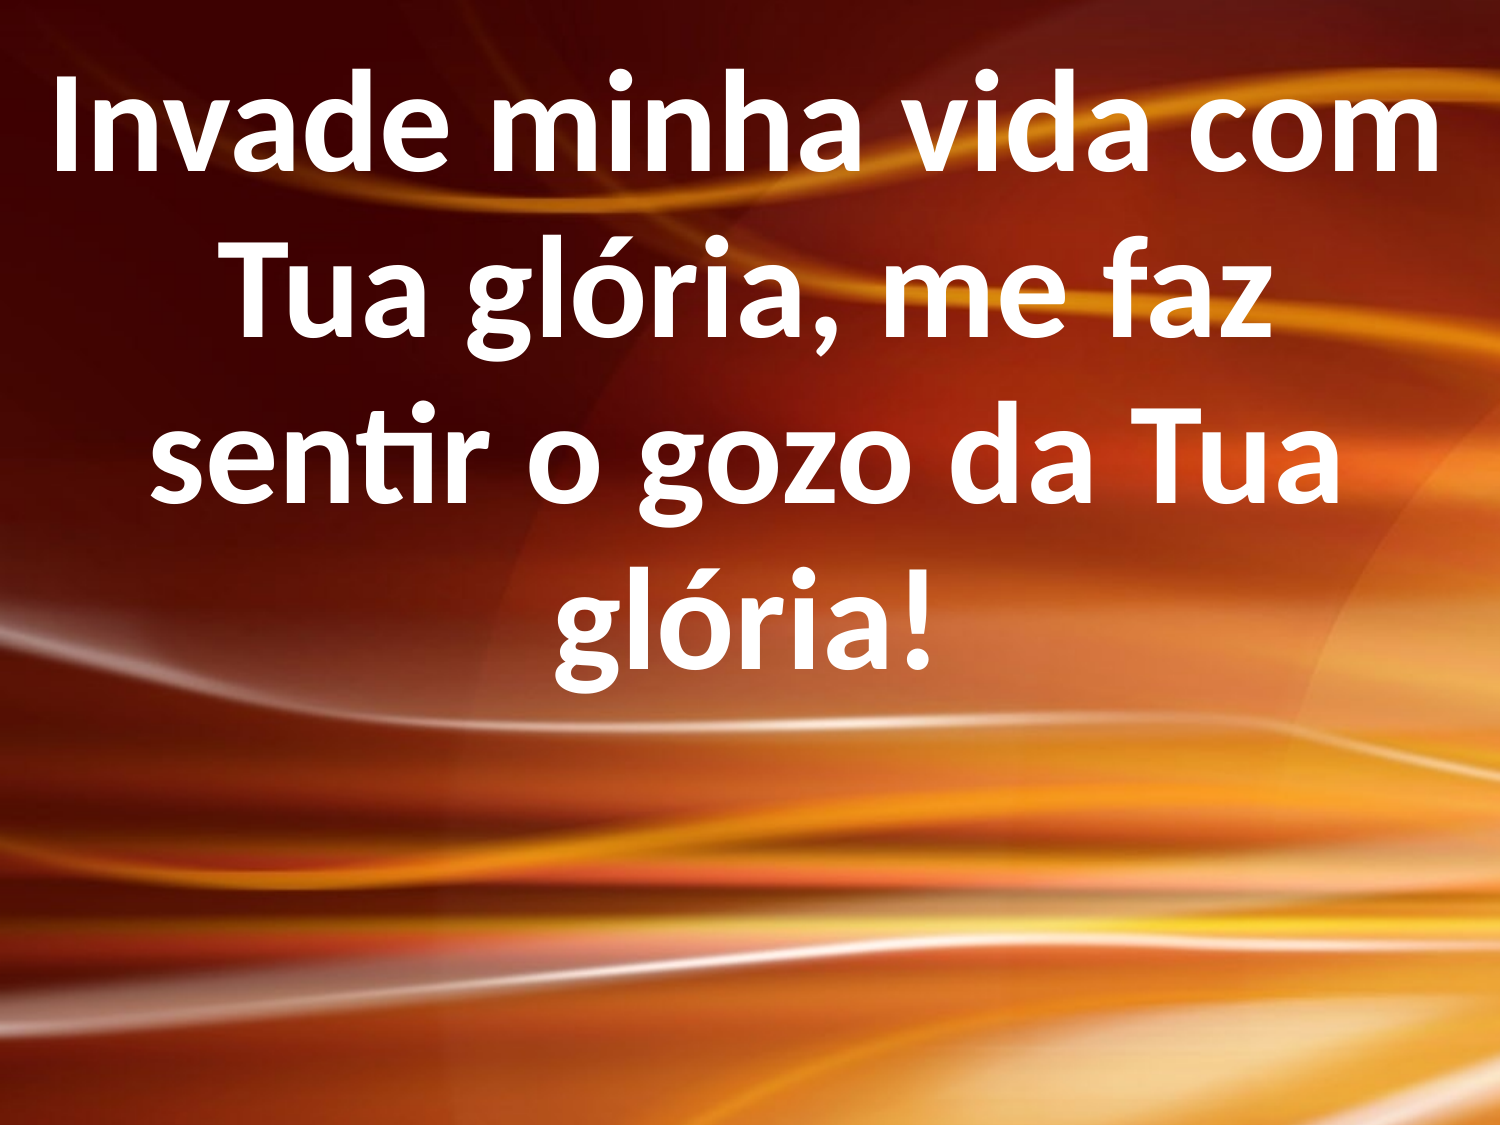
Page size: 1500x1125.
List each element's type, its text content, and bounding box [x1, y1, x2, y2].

text_box Invade minha vida com Tua glória, me faz sentir o gozo da Tua glória! [23, 30, 1471, 711]
picture [0, 0, 1500, 1125]
